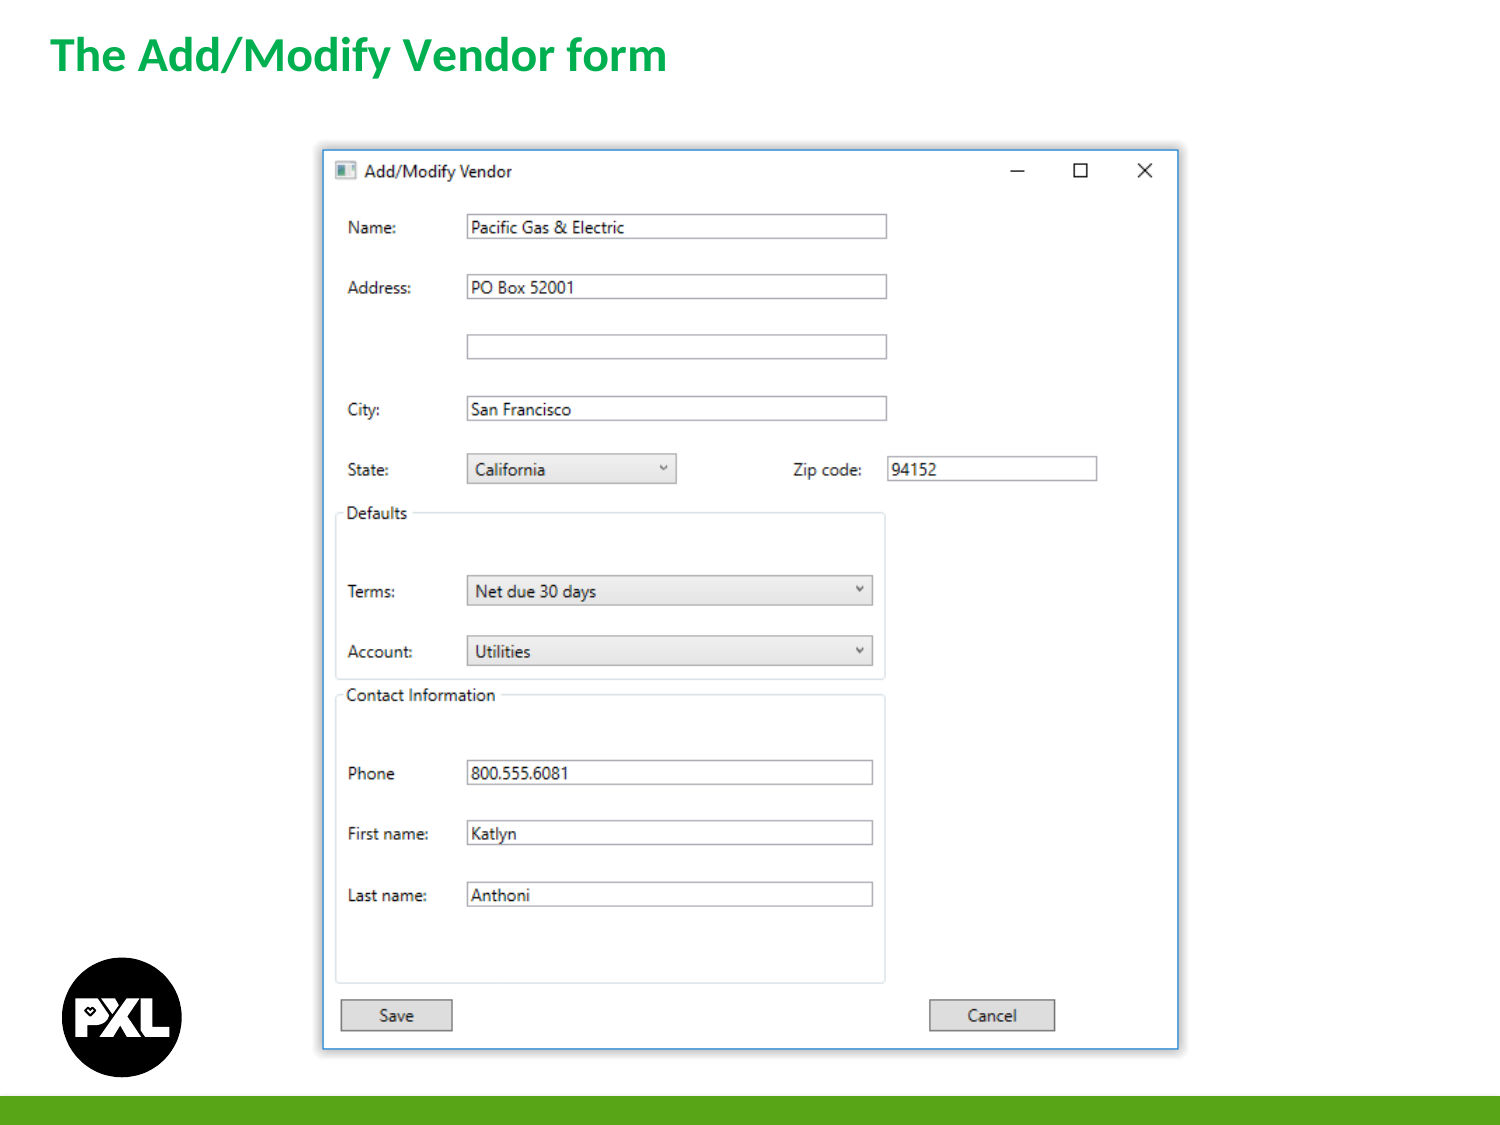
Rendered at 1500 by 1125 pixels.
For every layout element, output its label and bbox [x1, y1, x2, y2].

picture [310, 137, 1190, 1061]
text_box [49, 24, 1249, 98]
